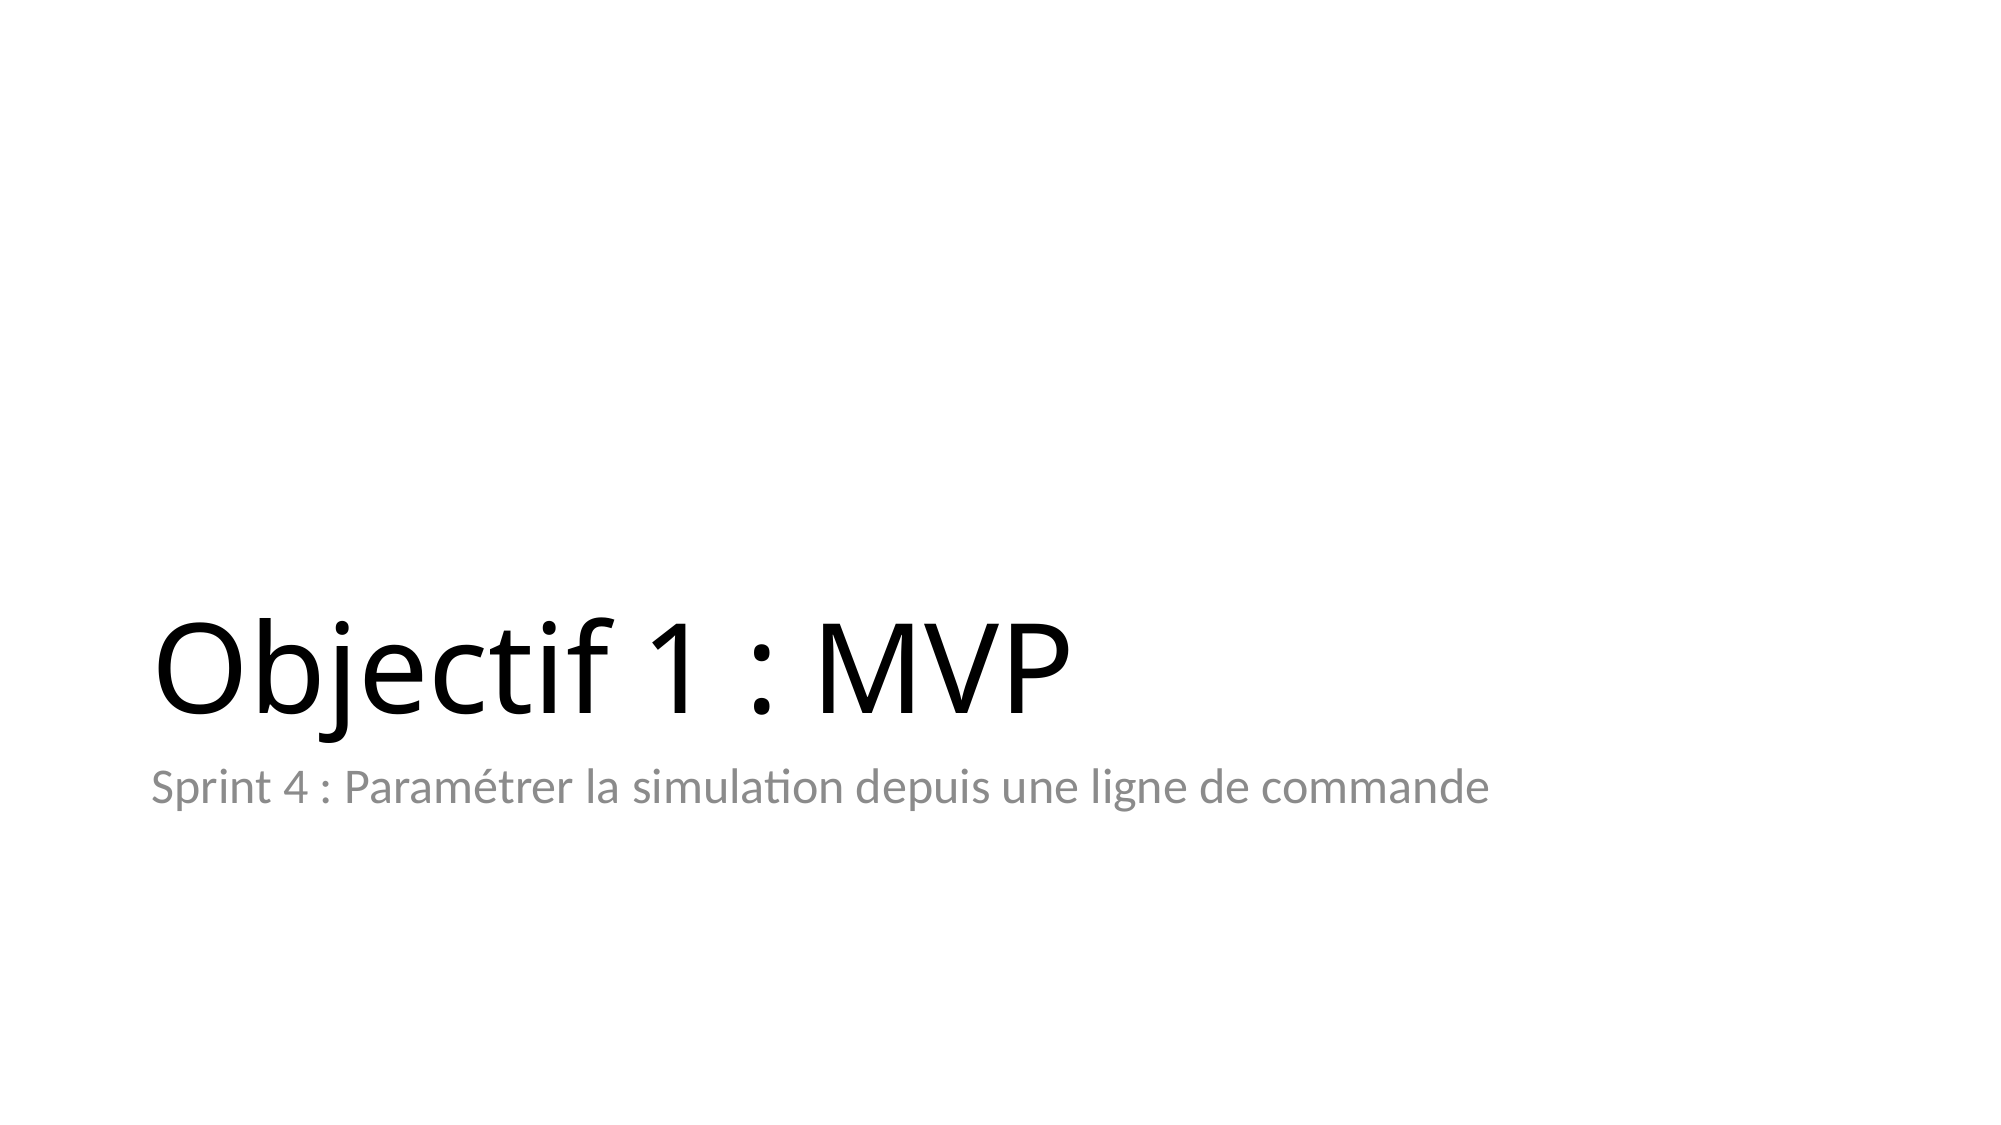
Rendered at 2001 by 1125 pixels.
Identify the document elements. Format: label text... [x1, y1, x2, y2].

title Objectif 1 : MVP [136, 280, 1862, 749]
list Sprint 4 : Paramétrer la simulation depuis une ligne de commande [136, 752, 1862, 999]
